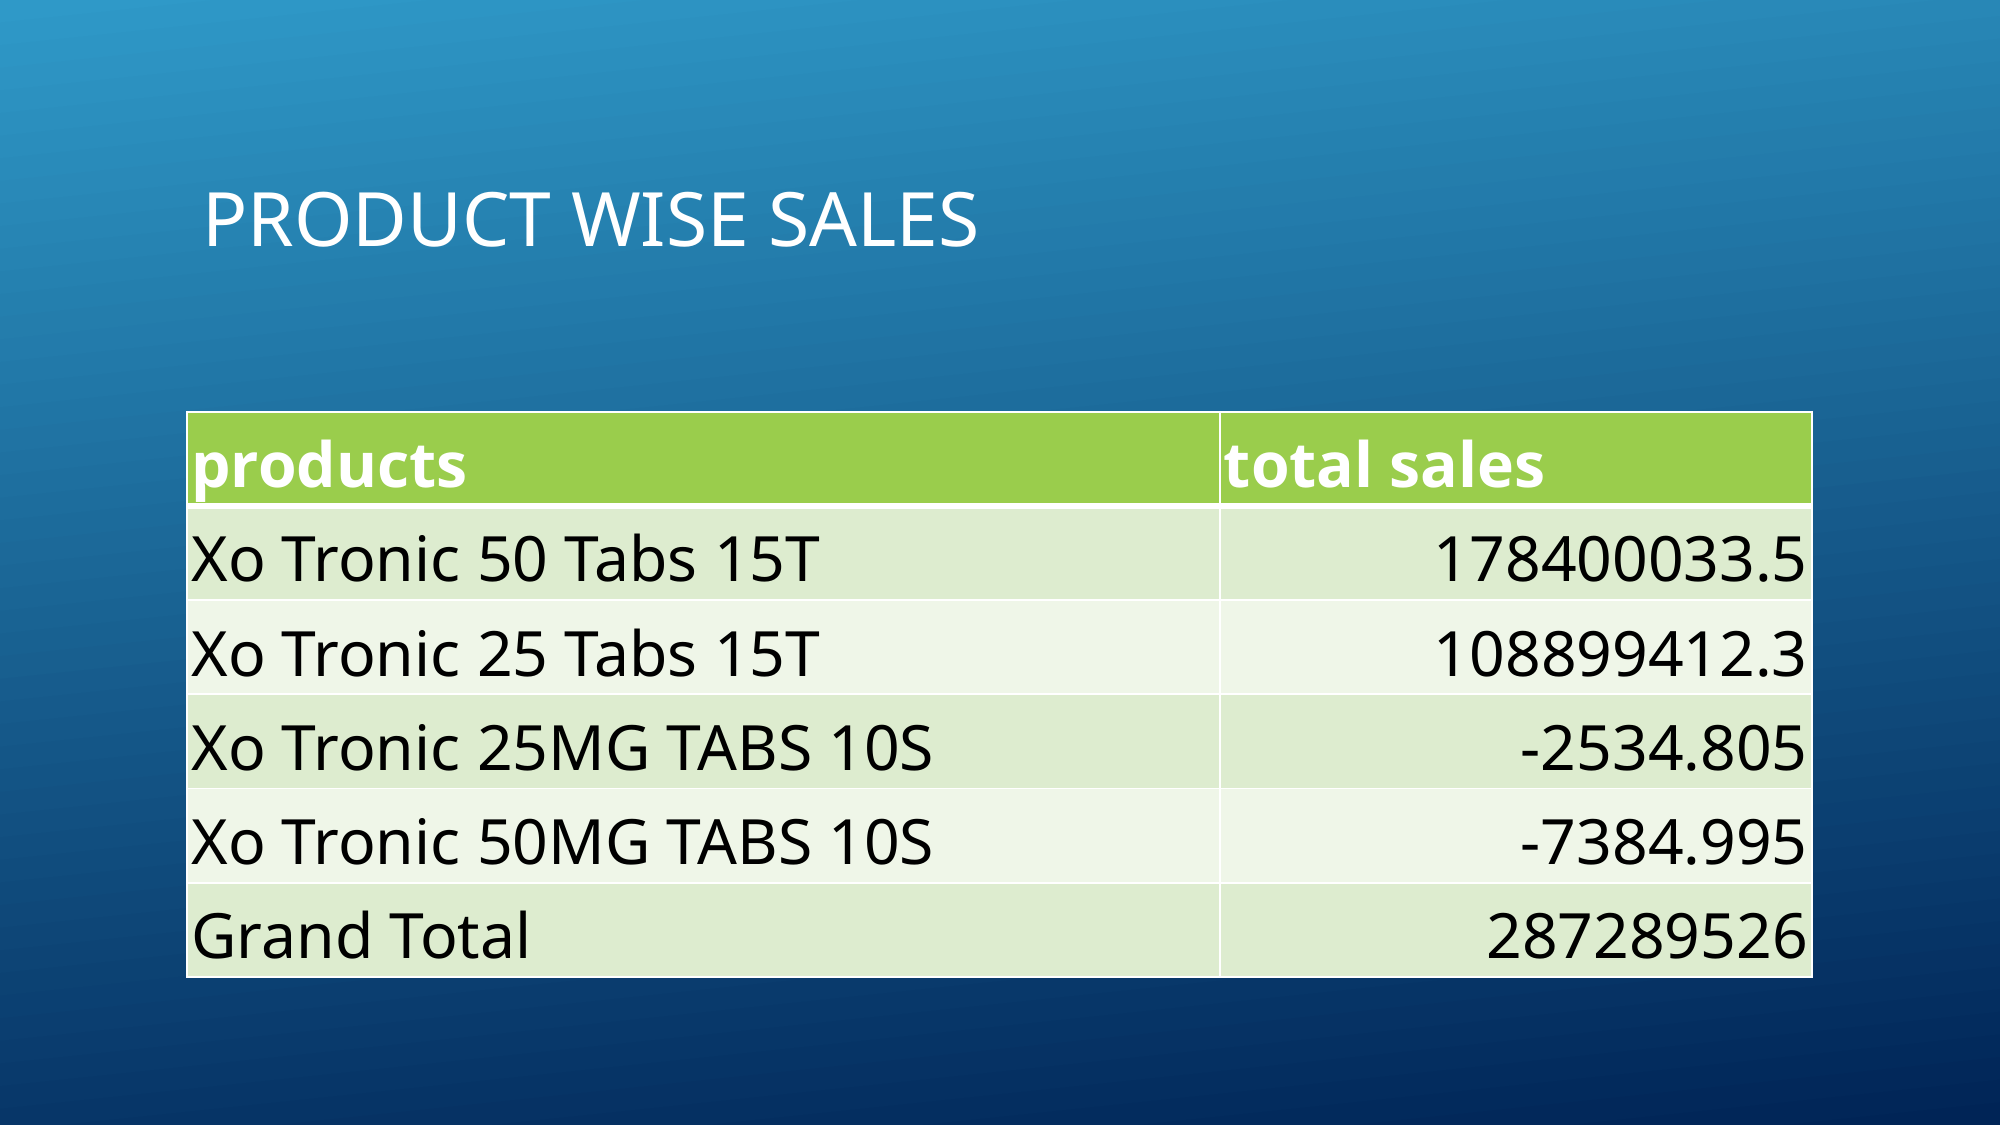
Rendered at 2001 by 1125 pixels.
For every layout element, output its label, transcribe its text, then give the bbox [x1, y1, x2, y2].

title Product wise sales [187, 101, 1813, 344]
table_cell Xo Tronic 50 Tabs 15T [188, 509, 1219, 599]
table_cell 178400033.5 [1221, 509, 1811, 599]
table_cell Grand Total [188, 884, 1219, 976]
table_cell Xo Tronic 25MG TABS 10S [188, 695, 1219, 788]
table_cell -7384.995 [1221, 789, 1811, 882]
table_cell -2534.805 [1221, 695, 1811, 788]
table_header products [188, 413, 1219, 503]
table_cell 287289526 [1221, 884, 1811, 976]
table_cell Xo Tronic 50MG TABS 10S [188, 789, 1219, 882]
table_header total sales [1221, 413, 1811, 503]
table_cell Xo Tronic 25 Tabs 15T [188, 601, 1219, 693]
table_cell 108899412.3 [1221, 601, 1811, 693]
text_box [0, 0, 2000, 1125]
